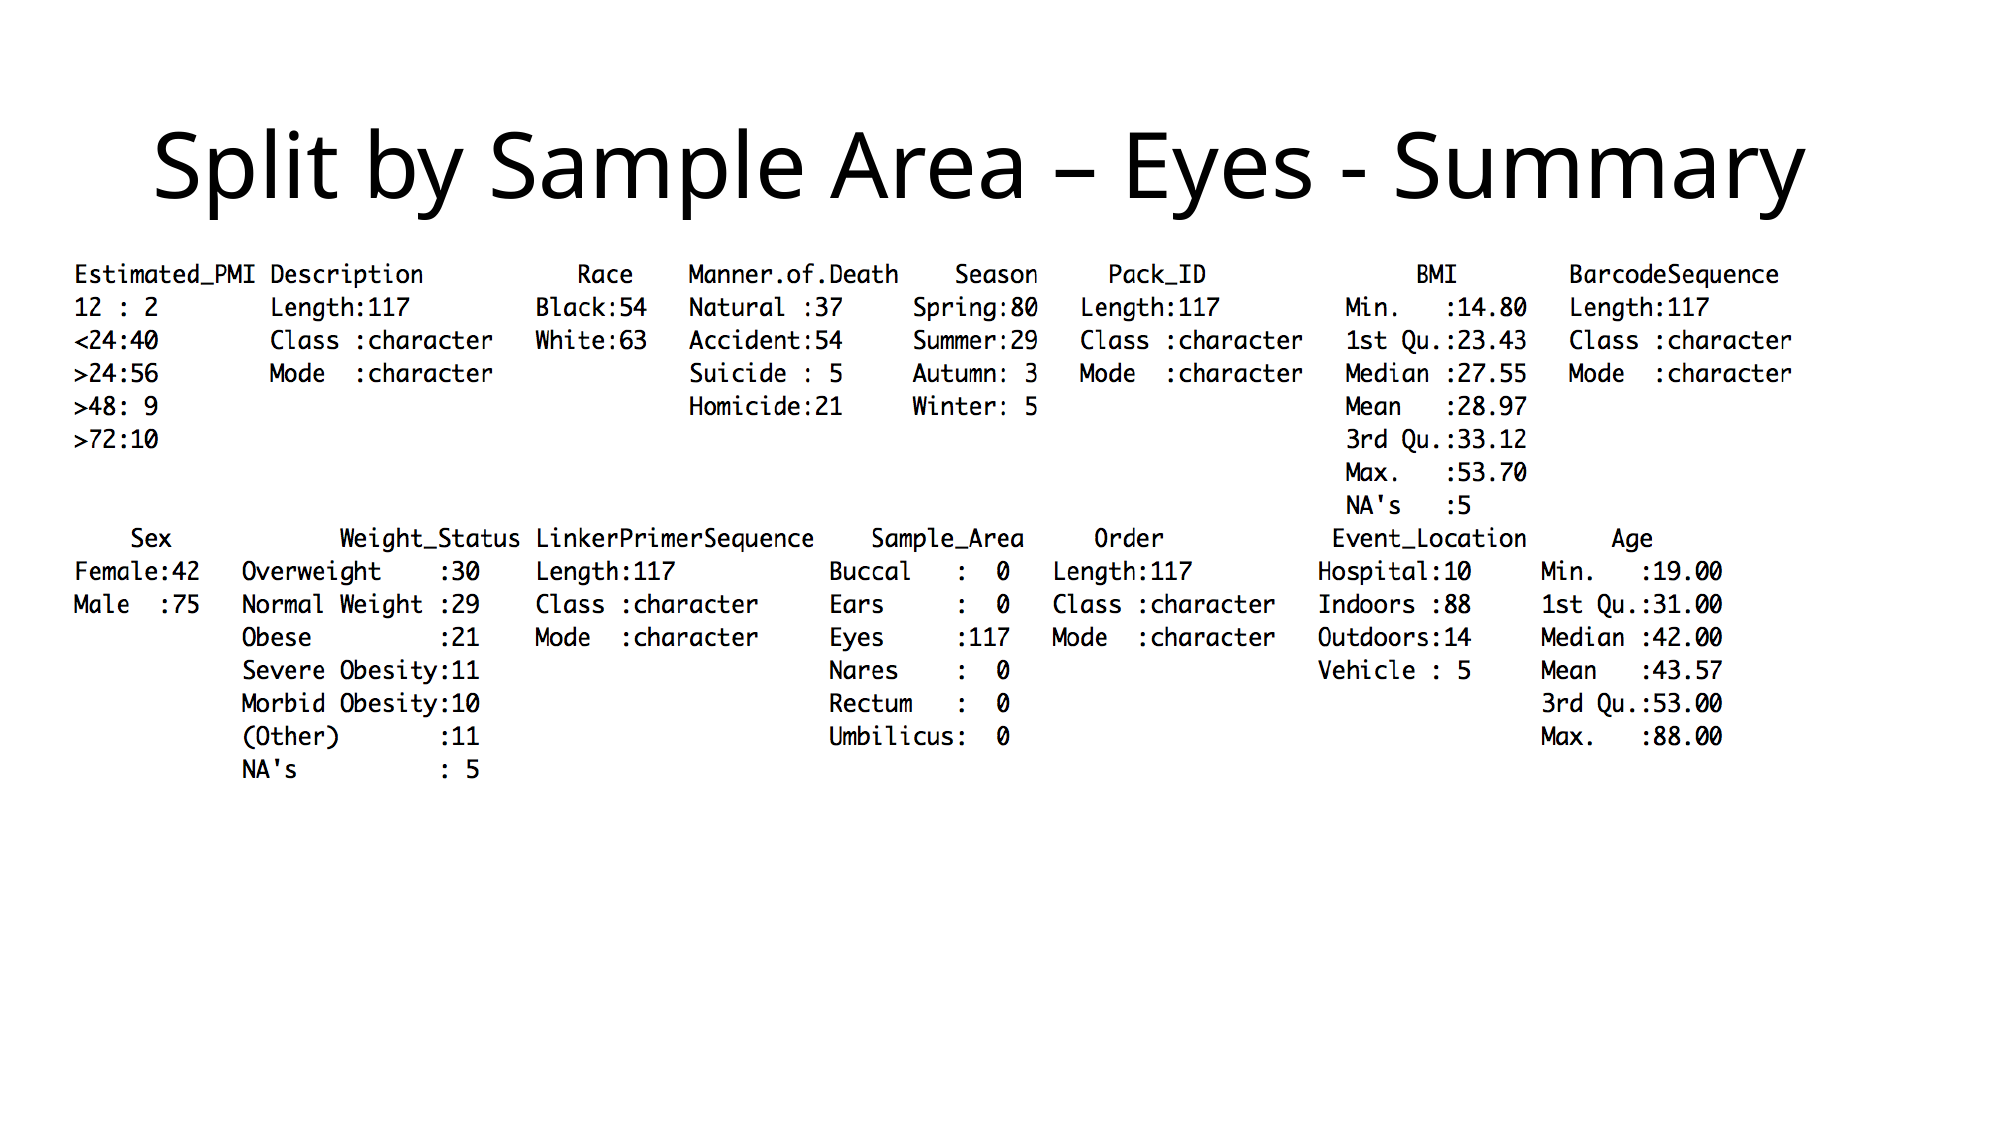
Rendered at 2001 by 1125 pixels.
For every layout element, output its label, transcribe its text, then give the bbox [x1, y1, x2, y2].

title Split by Sample Area – Eyes - Summary [137, 59, 1863, 257]
picture [62, 257, 1880, 785]
